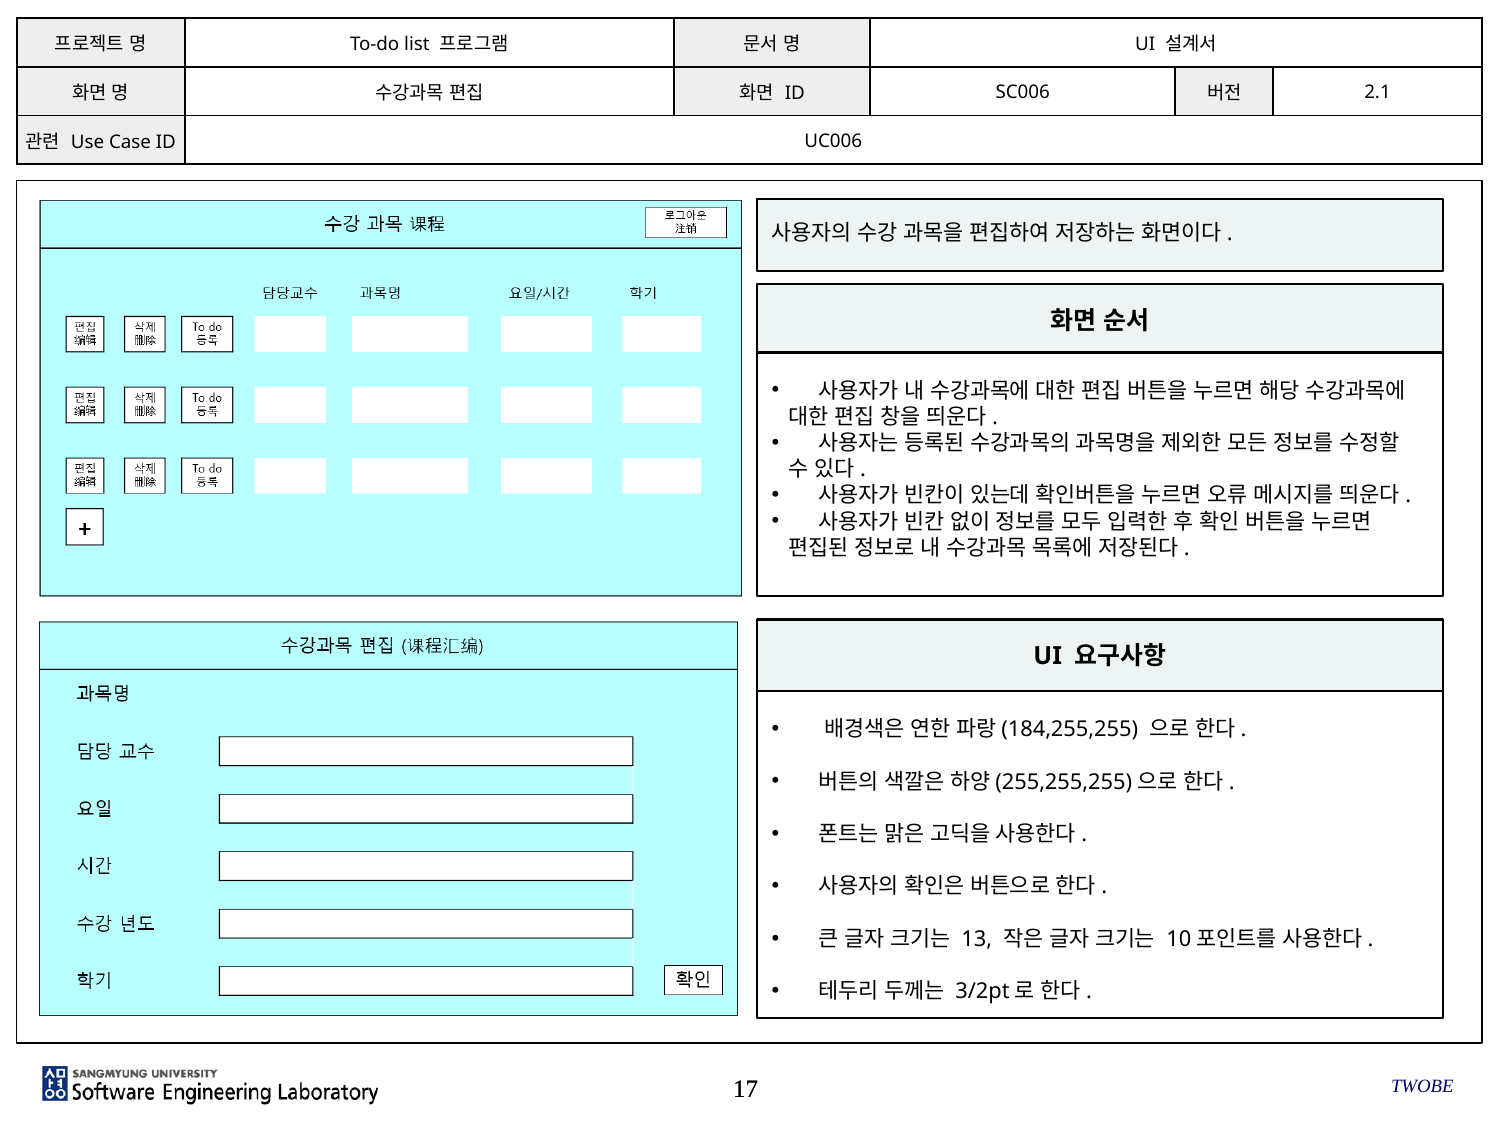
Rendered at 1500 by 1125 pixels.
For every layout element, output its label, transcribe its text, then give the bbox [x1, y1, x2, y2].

text_box 사용자의 수강 과목을 편집하여 저장하는 화면이다. [756, 198, 1444, 271]
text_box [756, 619, 1444, 1019]
table_cell 수강과목 편집 [186, 68, 673, 115]
table_header 문서 명 [675, 19, 869, 66]
table_cell 화면 명 [18, 68, 184, 115]
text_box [756, 283, 1444, 597]
picture [36, 198, 744, 599]
table_cell SC006 [871, 68, 1174, 115]
table_cell 화면 ID [675, 68, 869, 115]
table_cell 관련 Use Case ID [18, 116, 184, 163]
footer TWOBE [994, 1060, 1454, 1110]
picture [42, 1066, 382, 1106]
table_cell UC006 [186, 116, 1481, 163]
table_header 프로젝트 명 [18, 19, 184, 66]
table_cell 버전 [1176, 68, 1272, 115]
table_header UI 설계서 [871, 19, 1481, 66]
table_header To-do list 프로그램 [186, 19, 673, 66]
table_cell 2.1 [1274, 68, 1481, 115]
picture [36, 619, 744, 1020]
